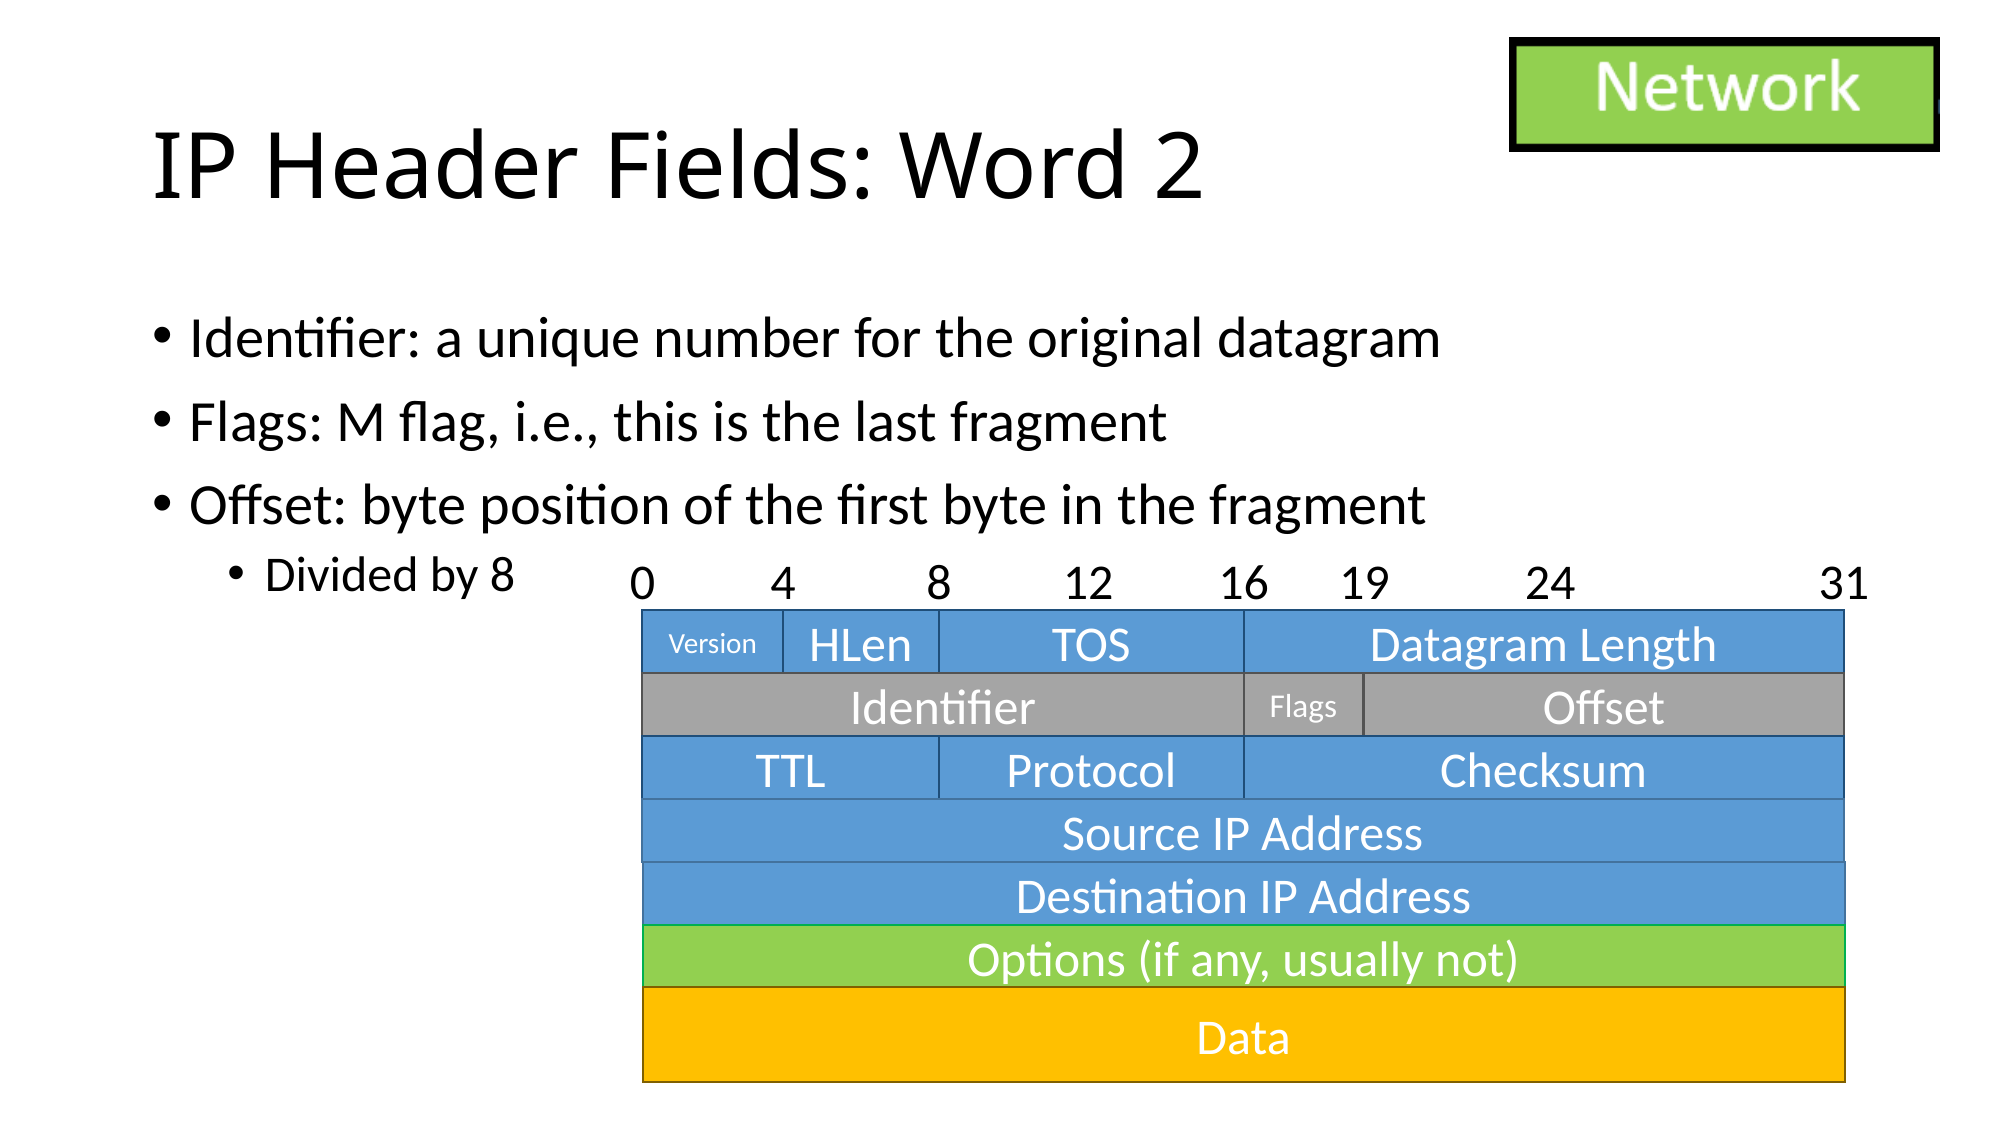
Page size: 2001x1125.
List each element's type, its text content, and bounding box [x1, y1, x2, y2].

list Identifier: a unique number for the original datagram Flags: M flag, i.e., this is the last fragment Offset: byte position of the first byte in the fragment Divided by 8 [137, 299, 1863, 1014]
text_box Data [642, 986, 1846, 1083]
text_box 8 [889, 529, 989, 630]
text_box Offset [1363, 672, 1845, 735]
text_box Flags [1243, 672, 1363, 735]
title IP Header Fields: Word 2 [137, 59, 1863, 278]
text_box Destination IP Address [642, 861, 1846, 924]
text_box Identifier [641, 672, 1243, 735]
text_box Protocol [938, 735, 1243, 798]
text_box 24 [1500, 529, 1600, 630]
text_box 16 [1193, 529, 1294, 630]
text_box 19 [1314, 529, 1414, 630]
text_box Checksum [1243, 735, 1845, 798]
text_box 31 [1794, 529, 1894, 630]
text_box Version [641, 609, 782, 672]
text_box TOS [938, 609, 1243, 672]
text_box 4 [733, 529, 833, 630]
picture [1509, 37, 1940, 152]
text_box Options (if any, usually not) [642, 924, 1846, 986]
text_box HLen [782, 609, 938, 672]
text_box Source IP Address [641, 798, 1845, 863]
text_box Datagram Length [1243, 609, 1845, 672]
text_box TTL [641, 735, 938, 798]
text_box 0 [592, 529, 692, 630]
text_box 12 [1038, 529, 1138, 630]
